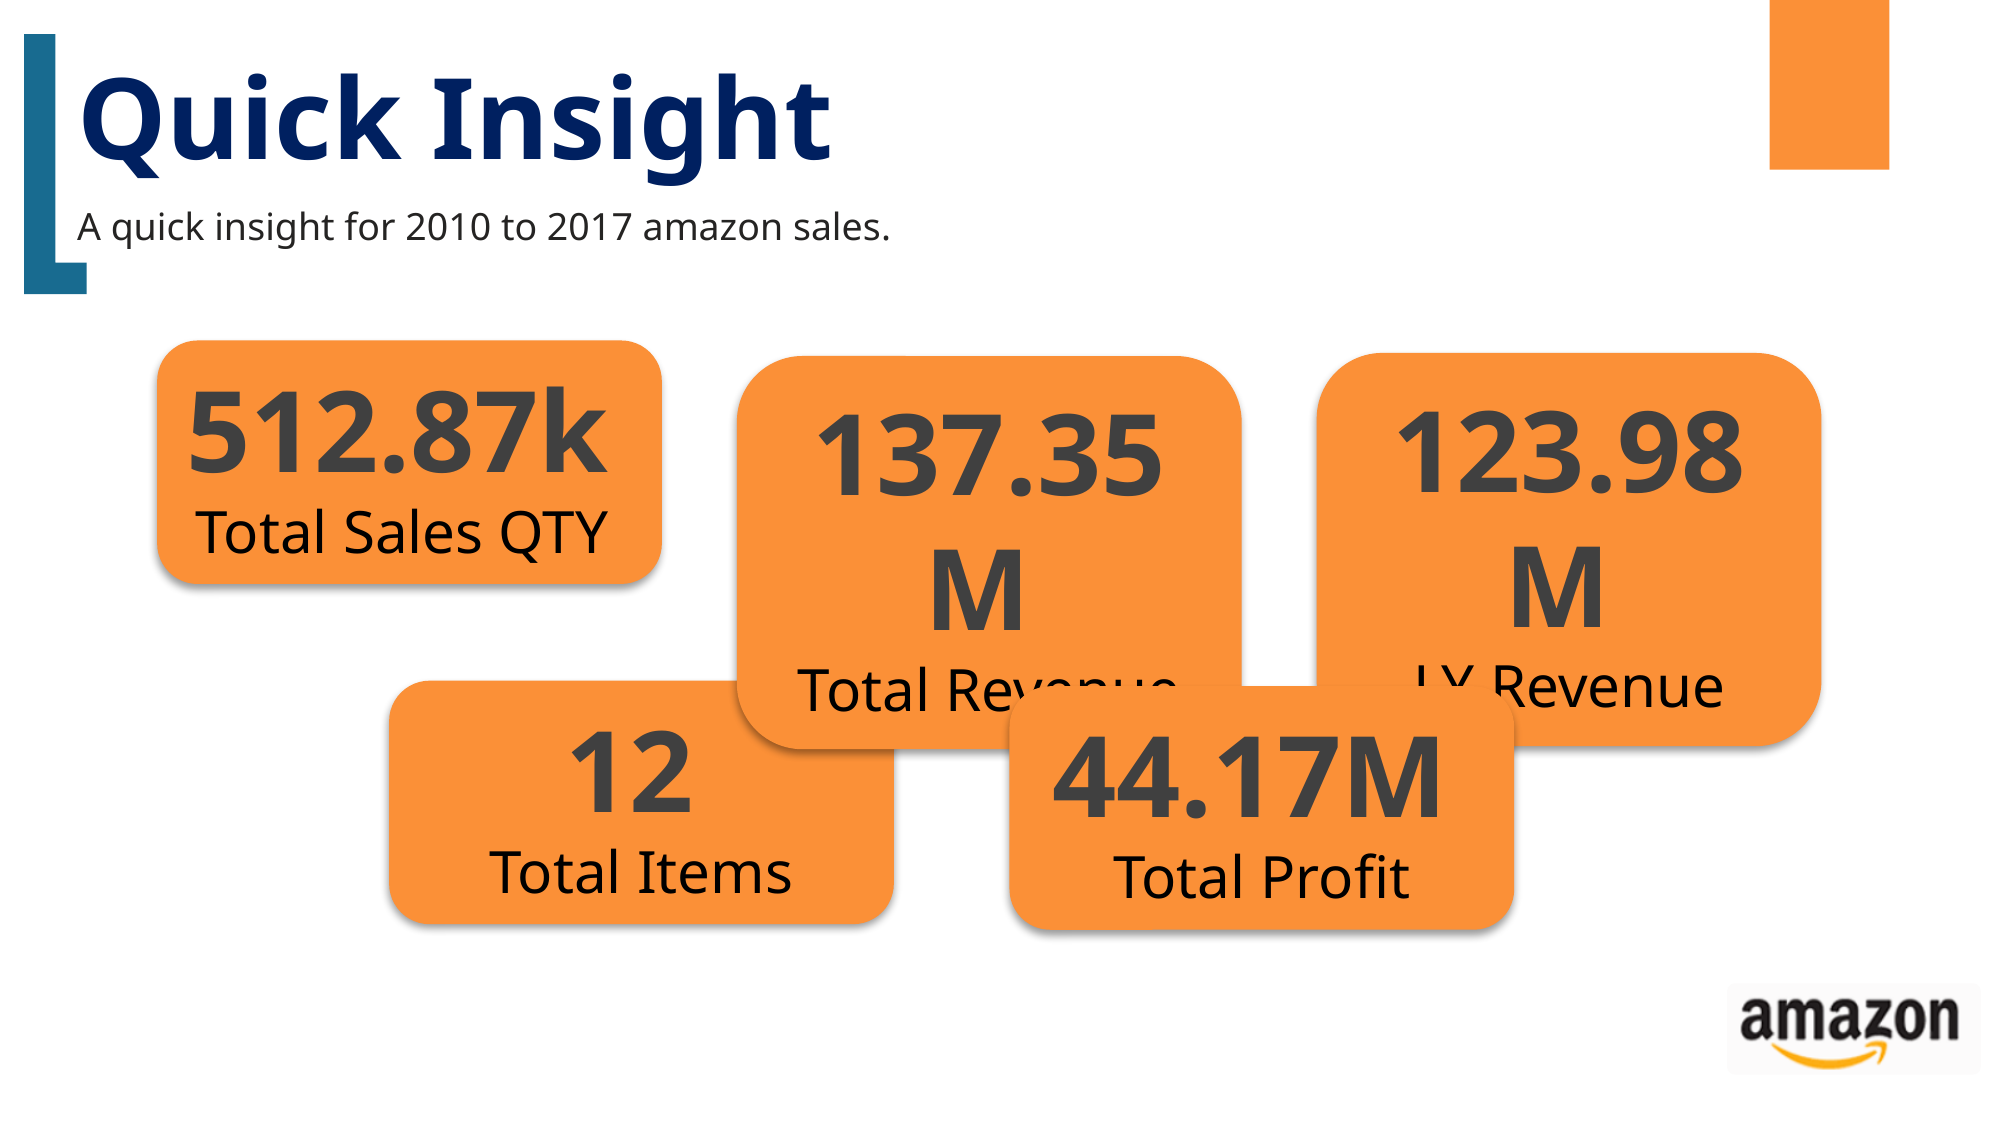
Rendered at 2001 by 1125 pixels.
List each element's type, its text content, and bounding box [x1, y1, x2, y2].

picture [1726, 982, 1982, 1076]
text_box 123.98M LY Revenue [1316, 352, 1822, 747]
text_box Quick Insight [77, 46, 1711, 157]
text_box [22, 33, 88, 296]
text_box [1768, 0, 1891, 157]
text_box 44.17M Total Profit [1009, 686, 1515, 930]
text_box 137.35M Total Revenue [736, 355, 1242, 750]
text_box ﻿A quick insight for 2010 to 2017 amazon sales. [77, 157, 1914, 293]
text_box 512.87k Total Sales QTY [157, 340, 662, 584]
text_box 12 Total Items [389, 680, 894, 925]
